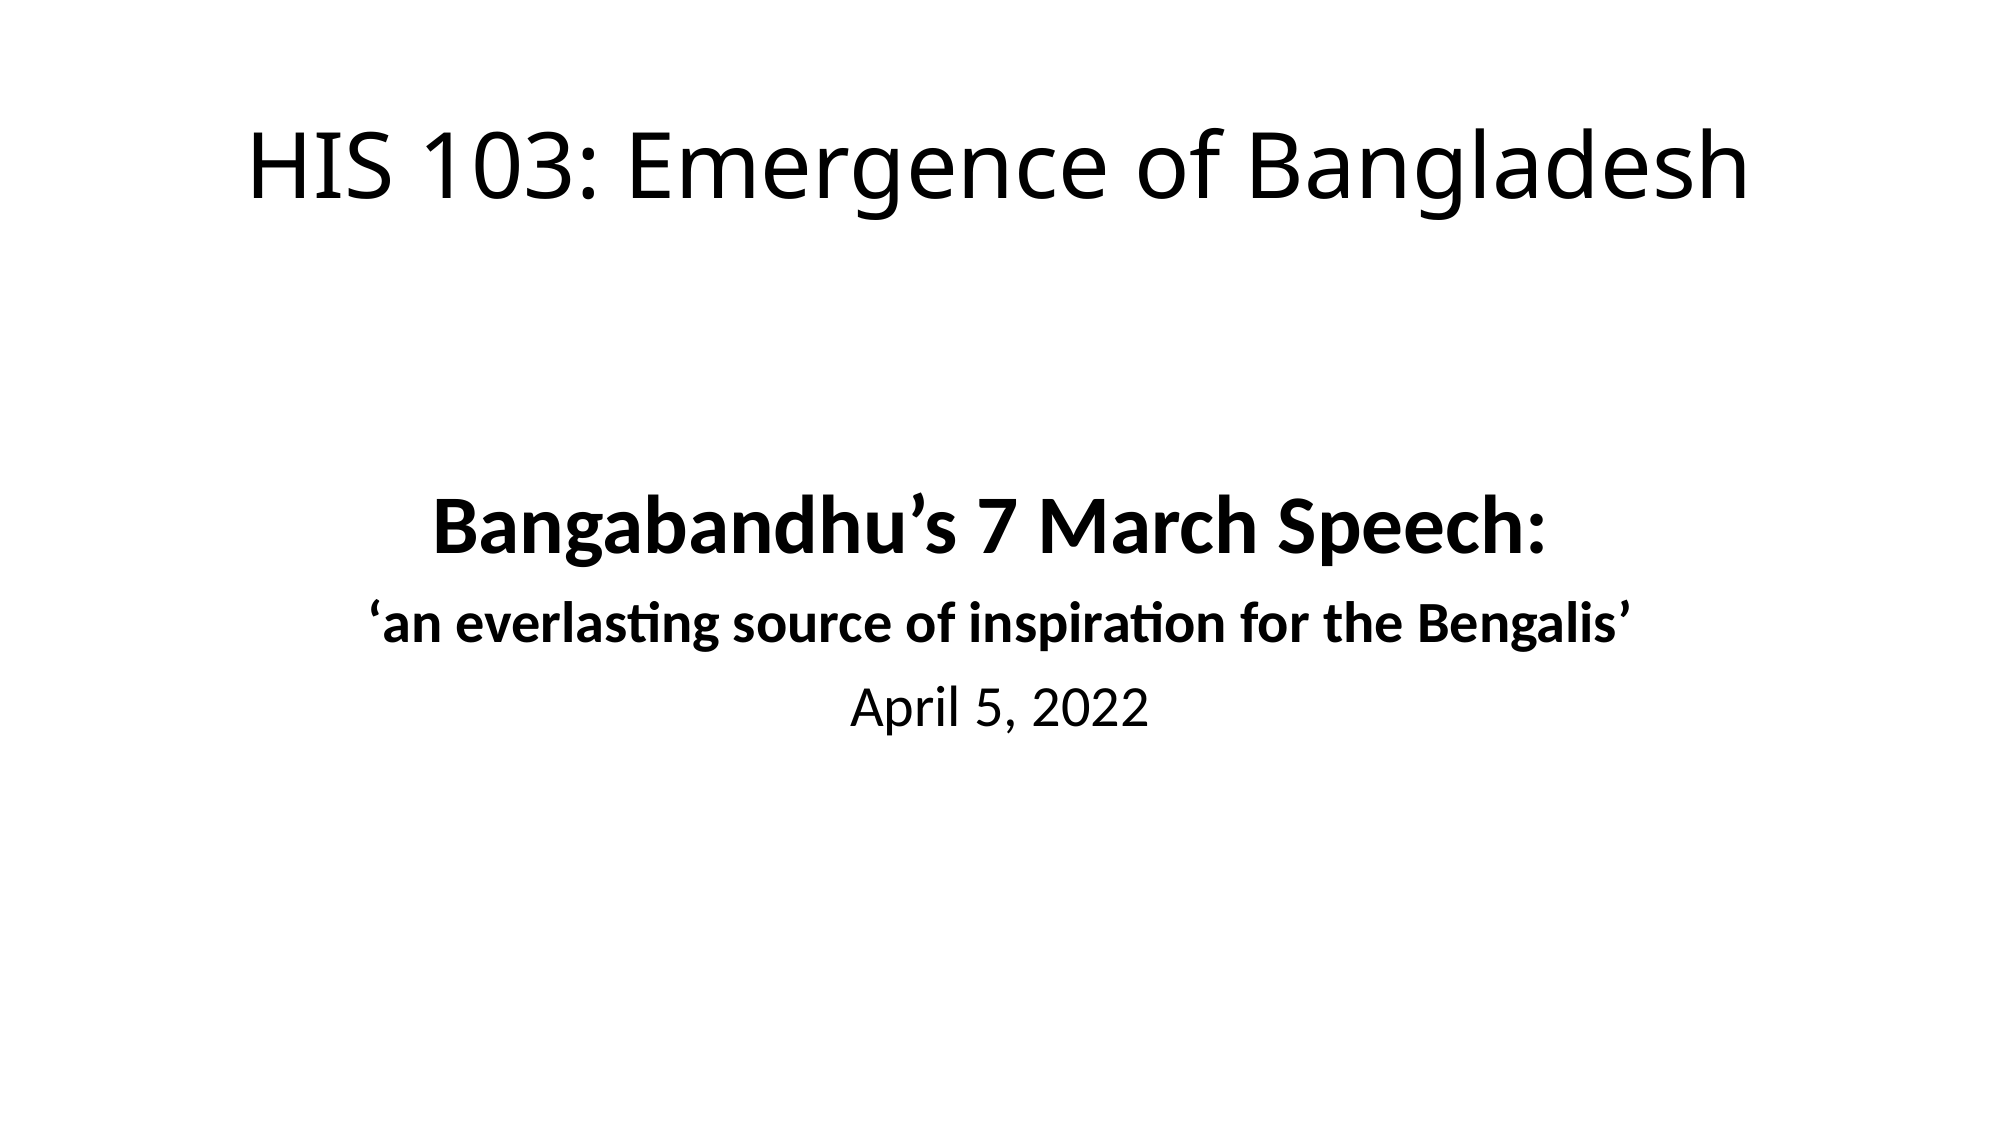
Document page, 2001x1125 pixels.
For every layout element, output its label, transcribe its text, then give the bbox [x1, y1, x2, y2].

title HIS 103: Emergence of Bangladesh [137, 59, 1863, 278]
list Bangabandhu’s 7 March Speech: ‘an everlasting source of inspiration for the Bengalis’ April 5, 2022 [137, 299, 1863, 1014]
